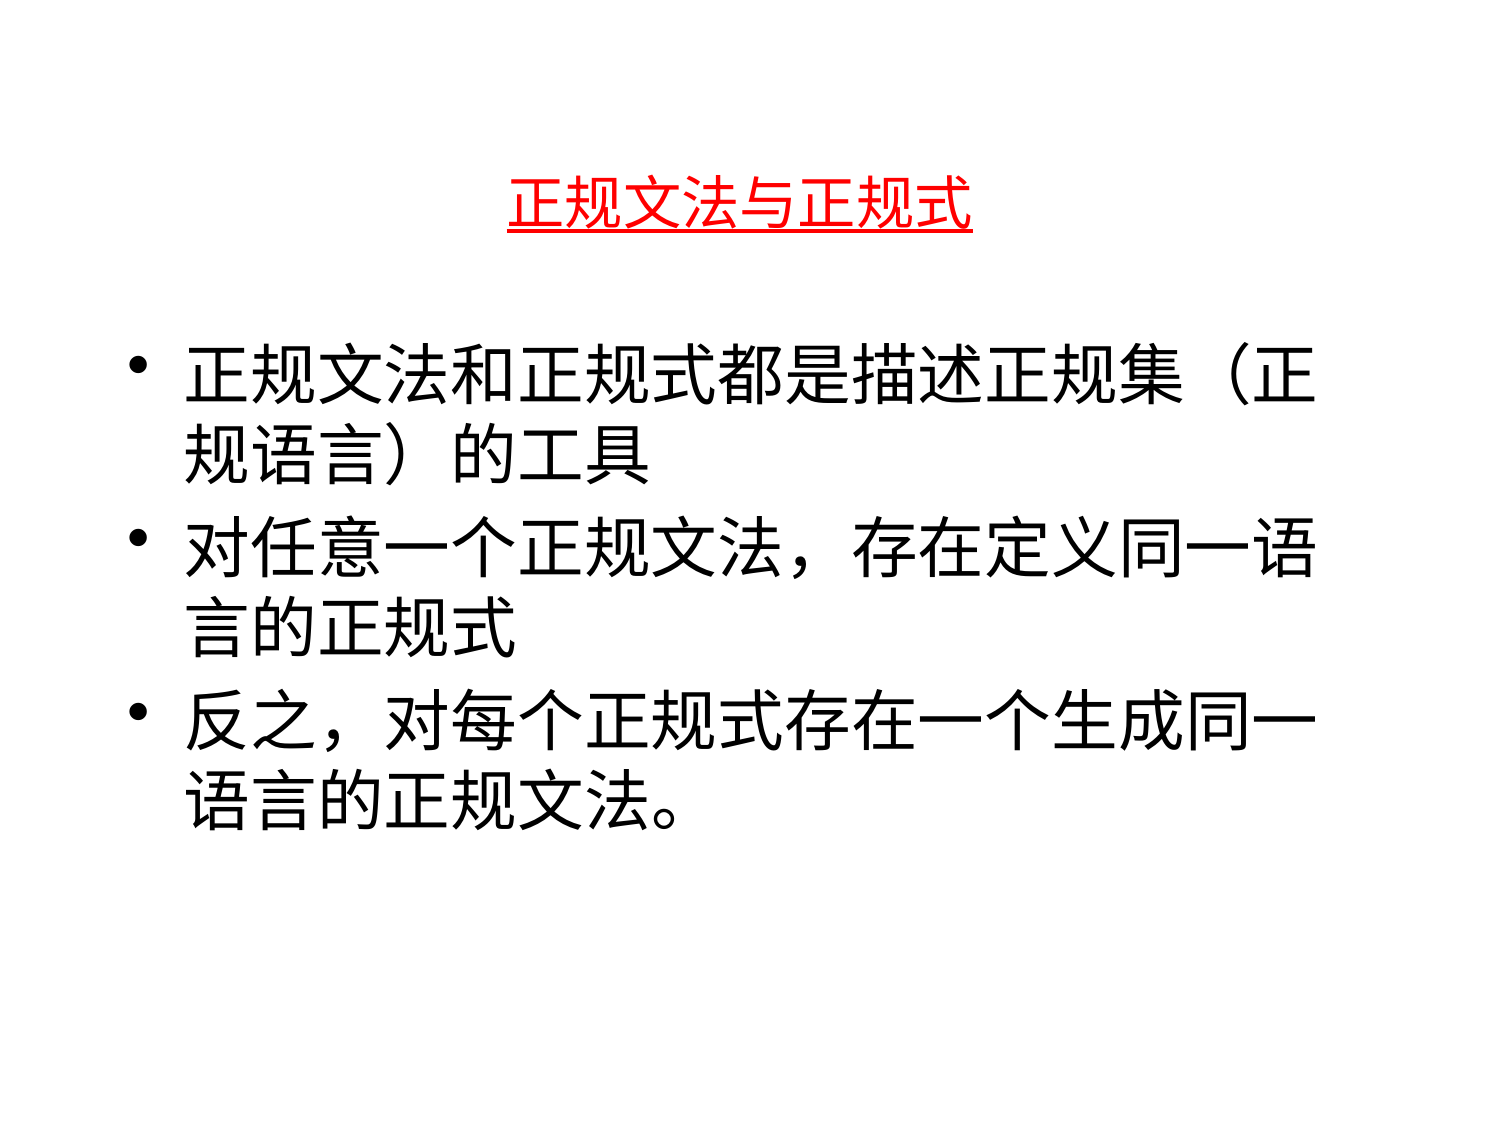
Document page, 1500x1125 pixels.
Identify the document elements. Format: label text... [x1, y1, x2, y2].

list 正规文法和正规式都是描述正规集（正规语言）的工具 对任意一个正规文法，存在定义同一语言的正规式 反之，对每个正规式存在一个生成同一语言的正规文法。 [112, 324, 1388, 1001]
text_box 正规文法与正规式 [112, 125, 1388, 250]
